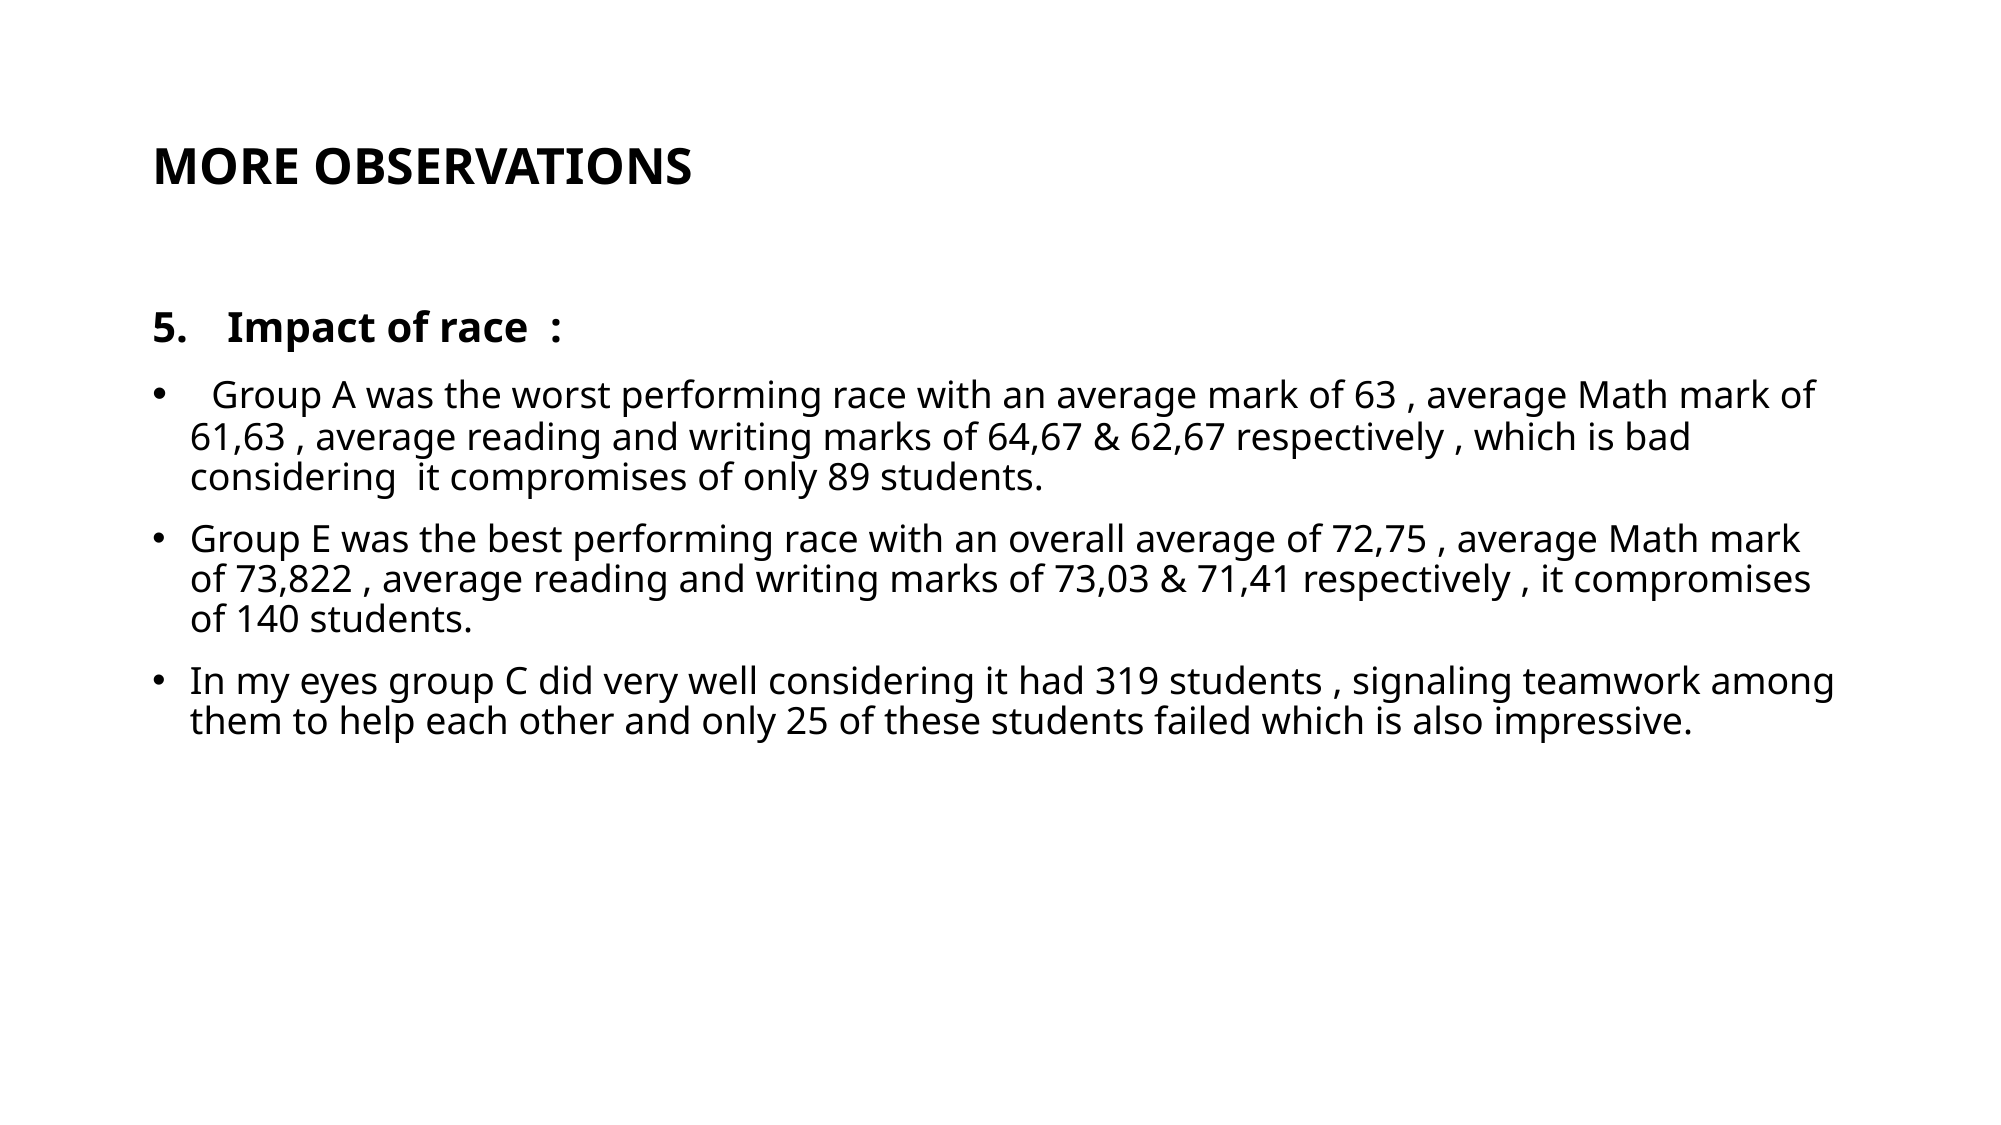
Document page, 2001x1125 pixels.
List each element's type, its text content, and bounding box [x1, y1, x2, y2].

list Impact of race : Group A was the worst performing race with an average mark of 63 , average Math mark of 61,63 , average reading and writing marks of 64,67 & 62,67 respectively , which is bad considering it compromises of only 89 students. Group E was the best performing race with an overall average of 72,75 , average Math mark of 73,822 , average reading and writing marks of 73,03 & 71,41 respectively , it compromises of 140 students. In my eyes group C did very well considering it had 319 students , signaling teamwork among them to help each other and only 25 of these students failed which is also impressive. [137, 299, 1863, 1014]
title MORE OBSERVATIONS [137, 59, 1863, 278]
